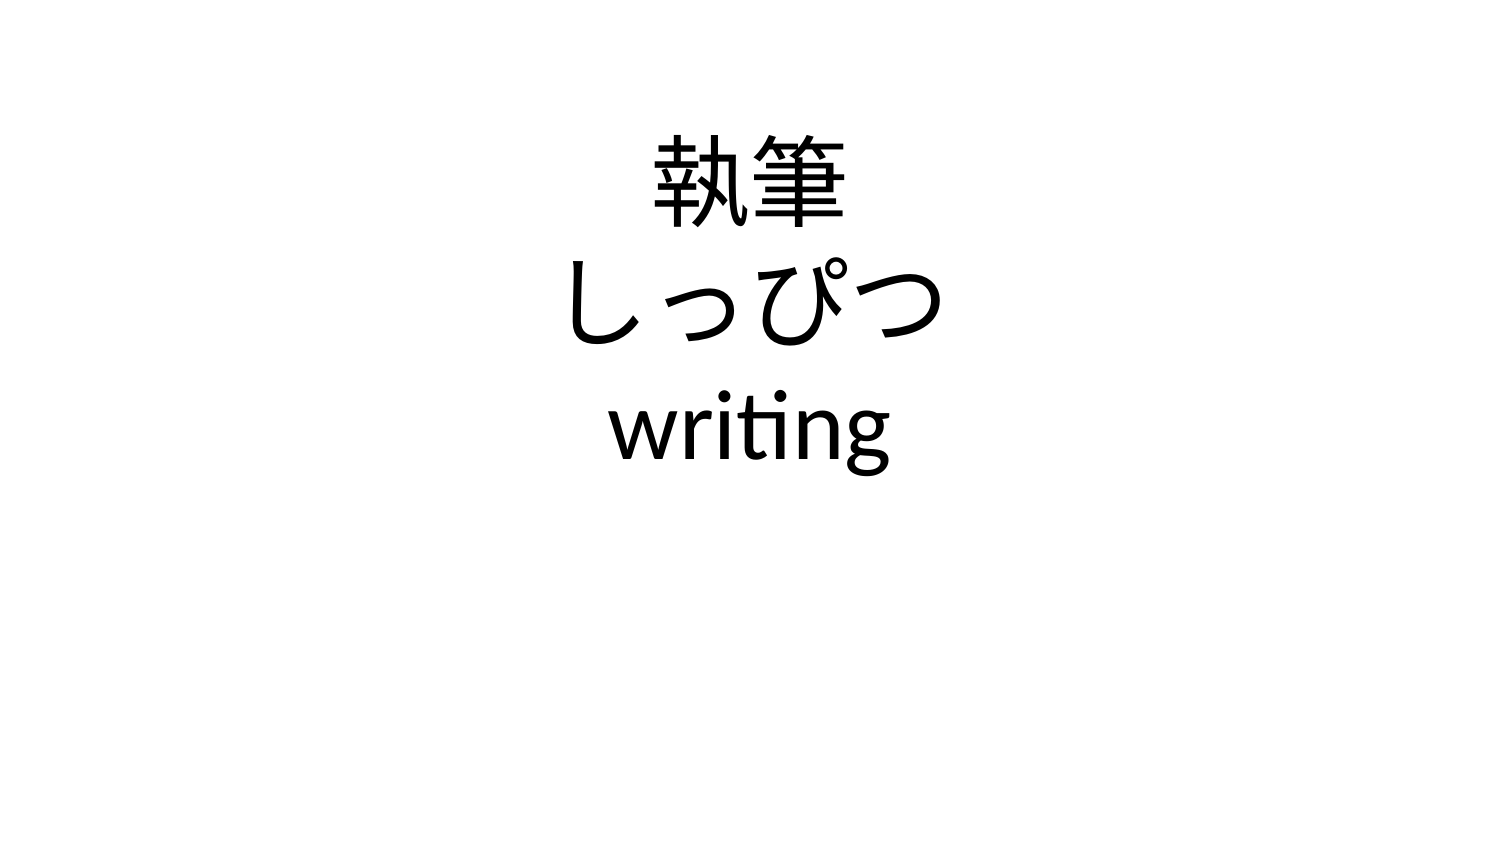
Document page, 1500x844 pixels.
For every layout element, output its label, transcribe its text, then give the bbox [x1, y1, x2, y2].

text_box 執筆 しっぴつ writing [0, 149, 1500, 450]
